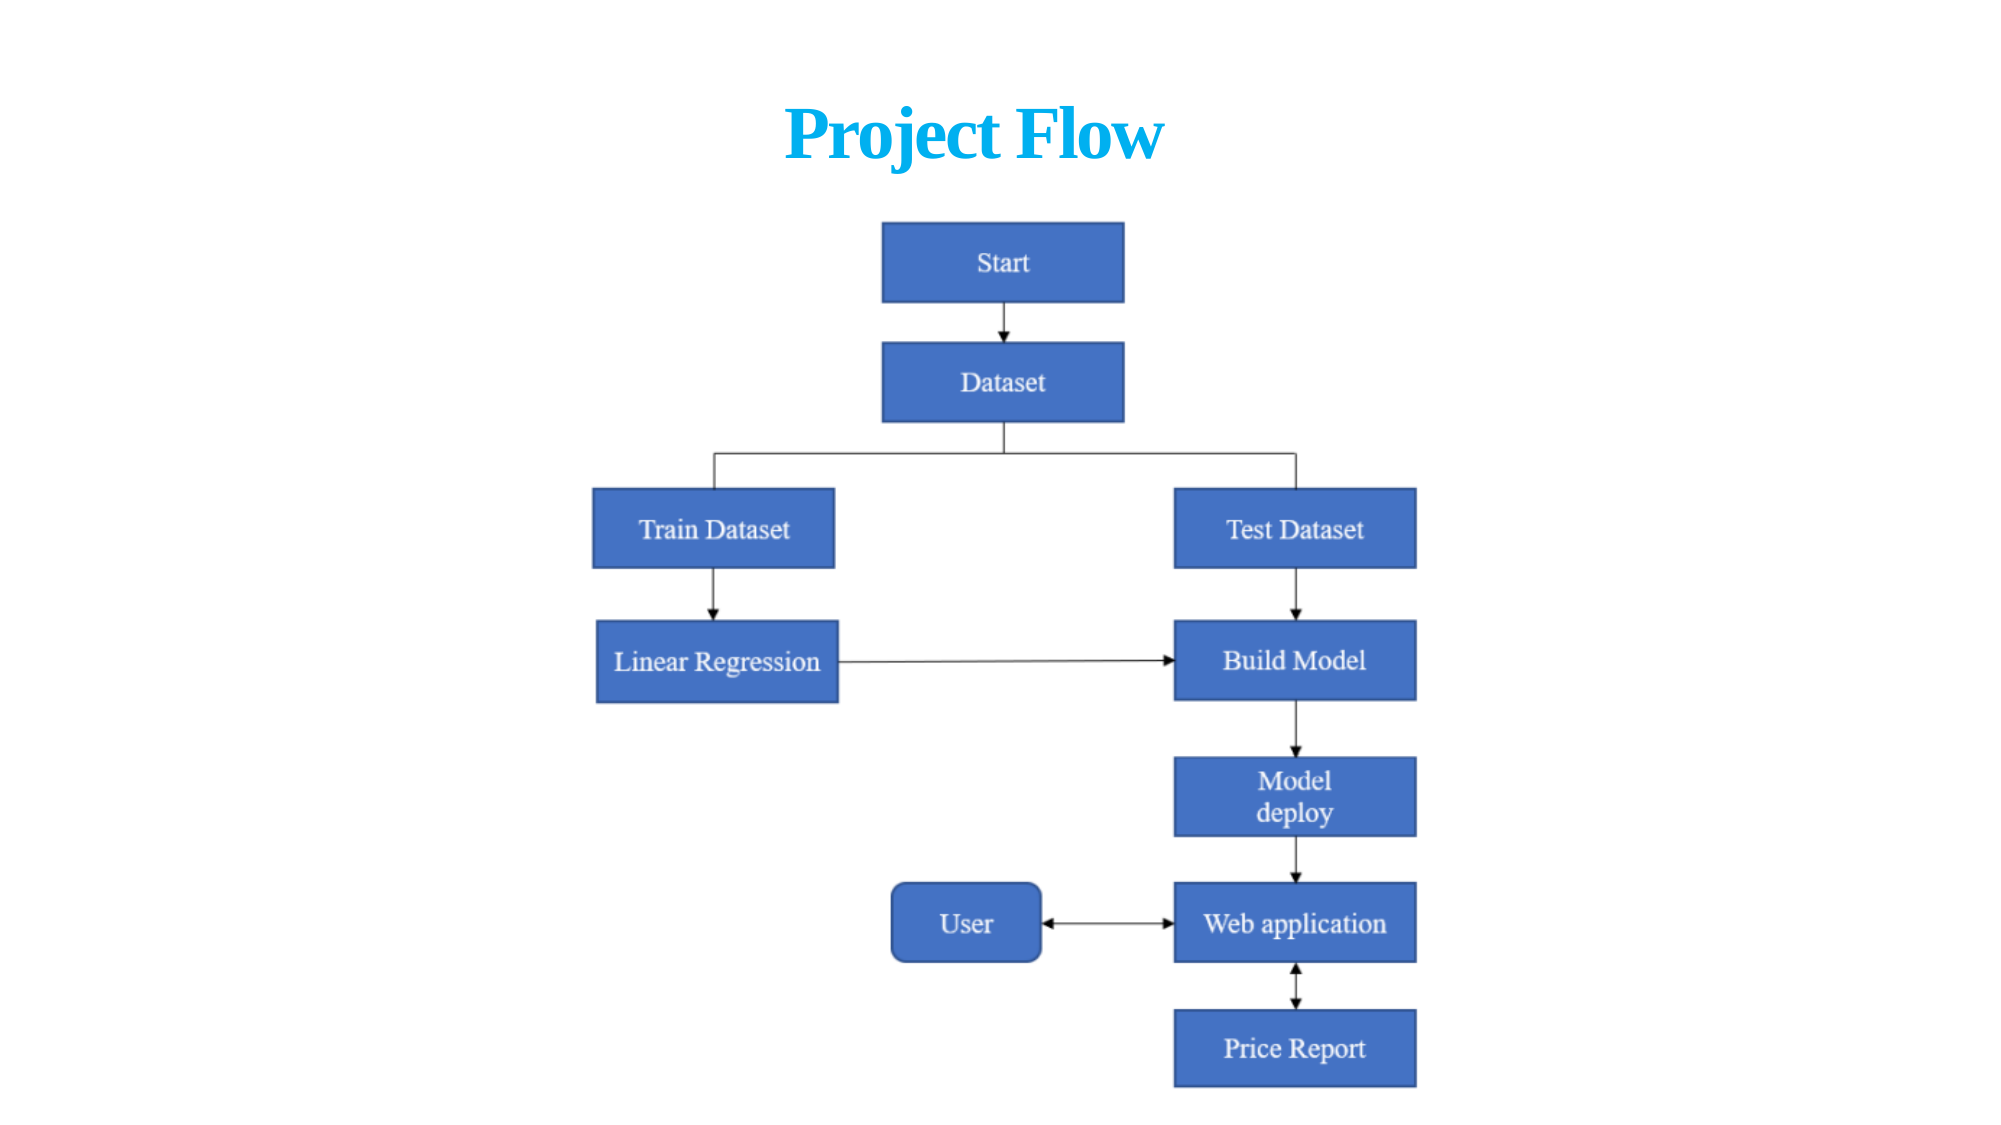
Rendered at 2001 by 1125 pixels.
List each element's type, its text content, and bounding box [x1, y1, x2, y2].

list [540, 192, 1460, 1107]
title Project Flow [91, 0, 1859, 272]
